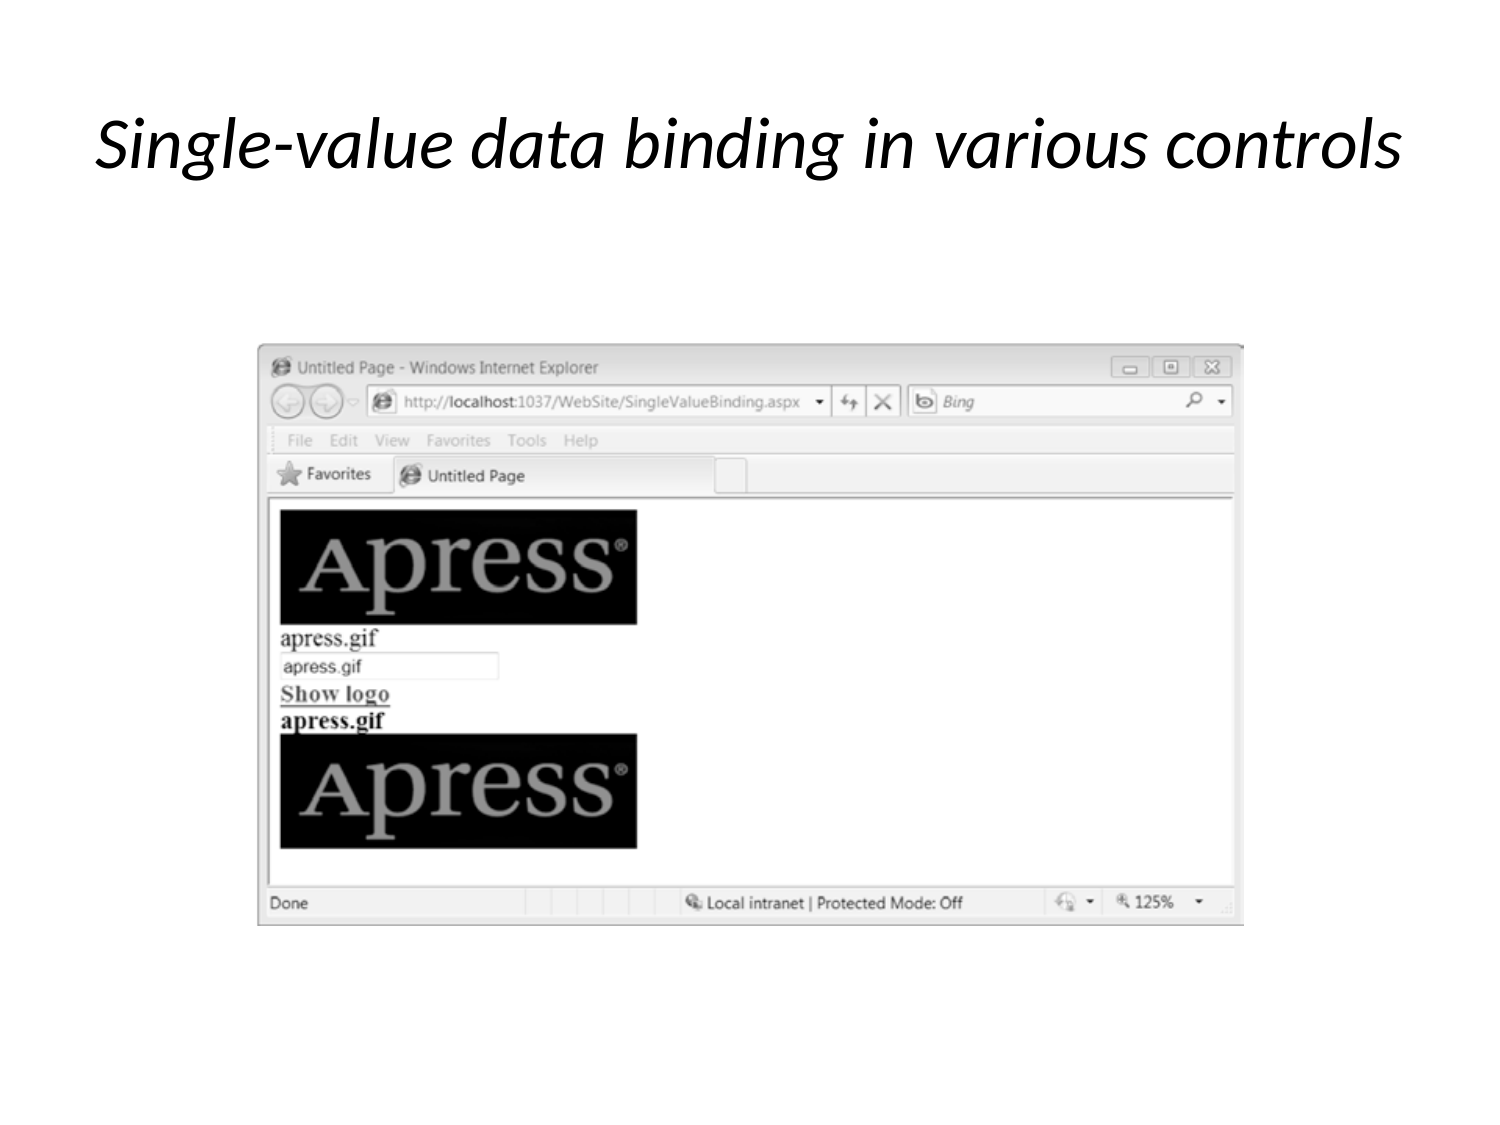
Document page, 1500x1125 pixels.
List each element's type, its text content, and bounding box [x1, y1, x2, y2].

title Single-value data binding in various controls [75, 45, 1425, 233]
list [255, 342, 1244, 926]
